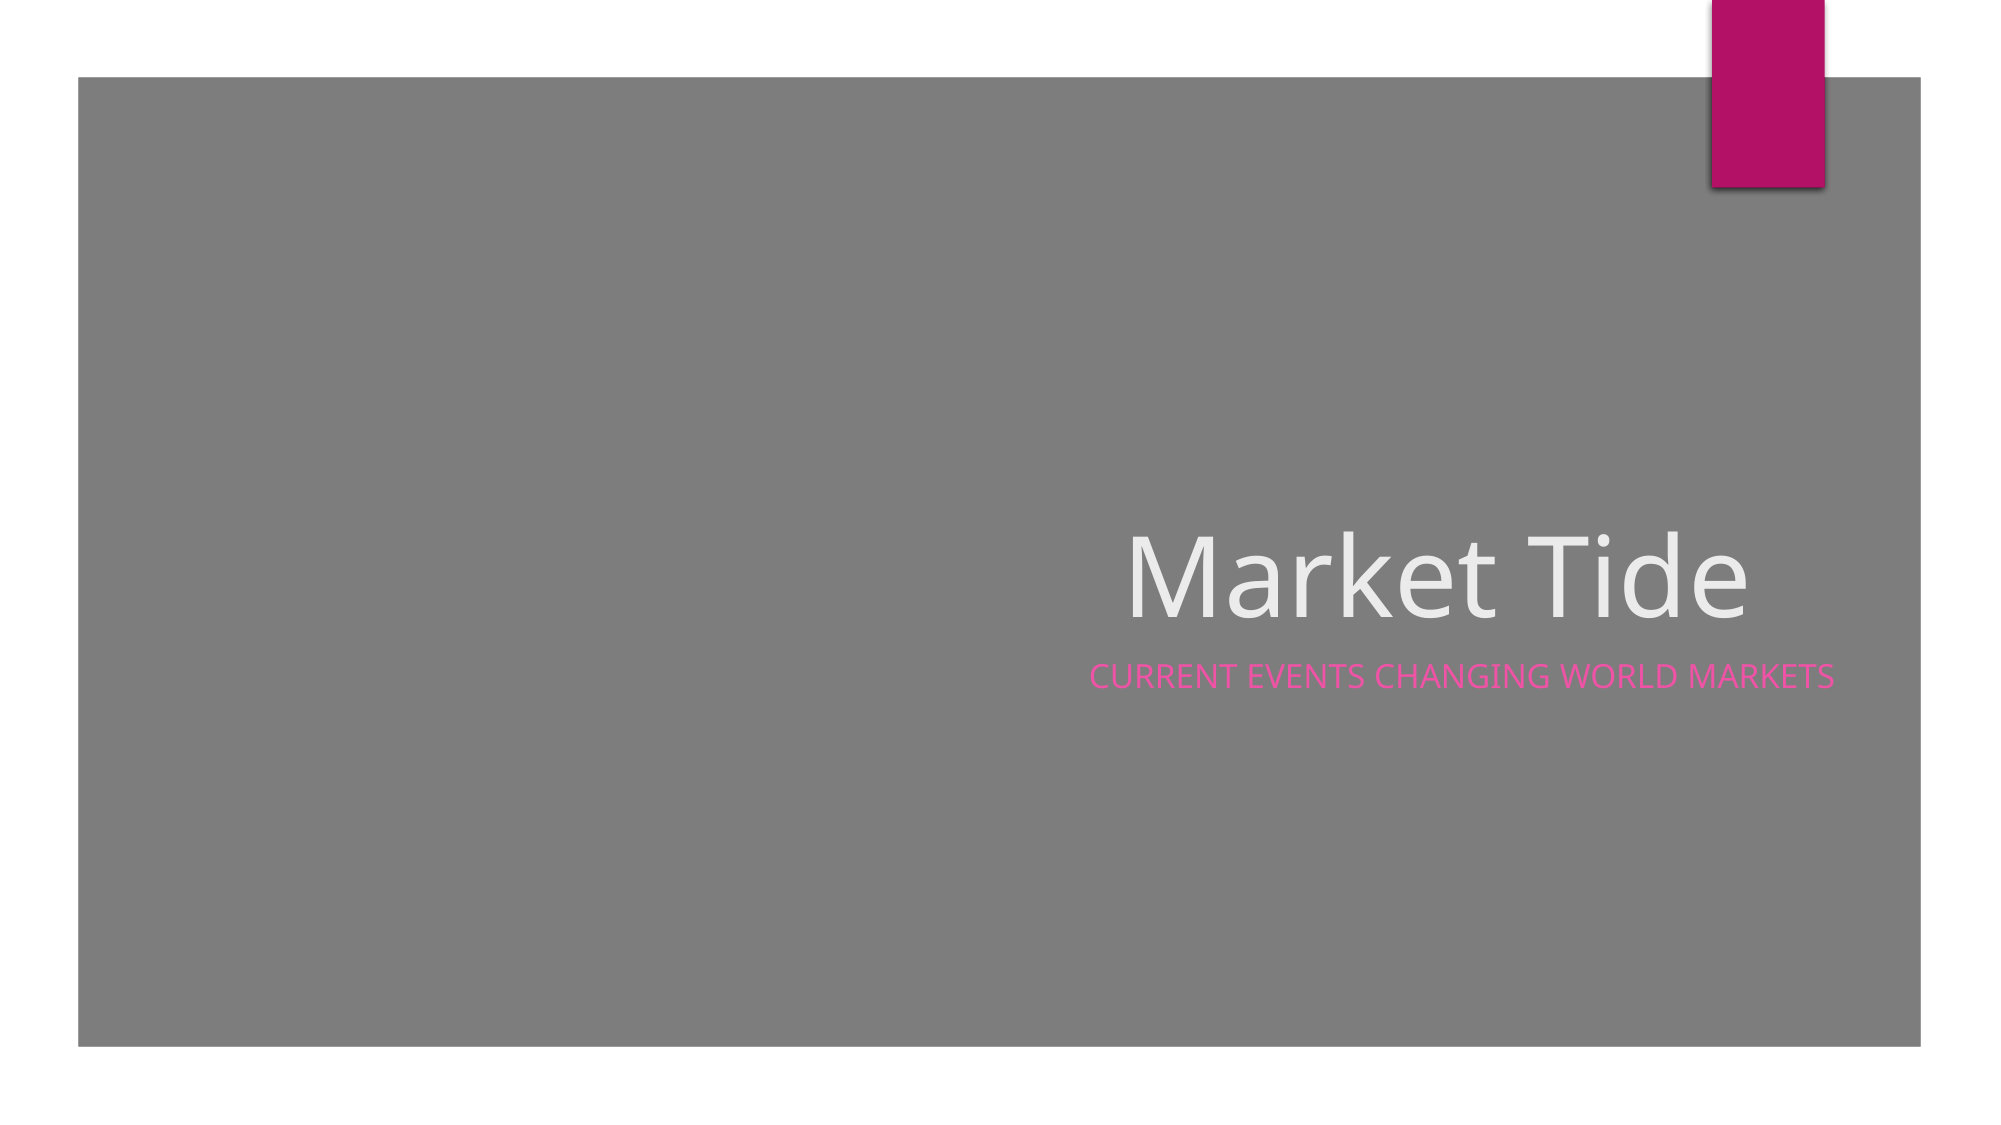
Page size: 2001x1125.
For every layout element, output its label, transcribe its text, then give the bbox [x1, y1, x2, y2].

subtitle Current Events Changing World Markets [1230, 647, 1896, 914]
title Market Tide [1107, 130, 1896, 647]
text_box [1711, 0, 1825, 188]
text_box [1230, 0, 2000, 1125]
text_box [0, 0, 1710, 1125]
picture [202, 167, 1226, 1125]
